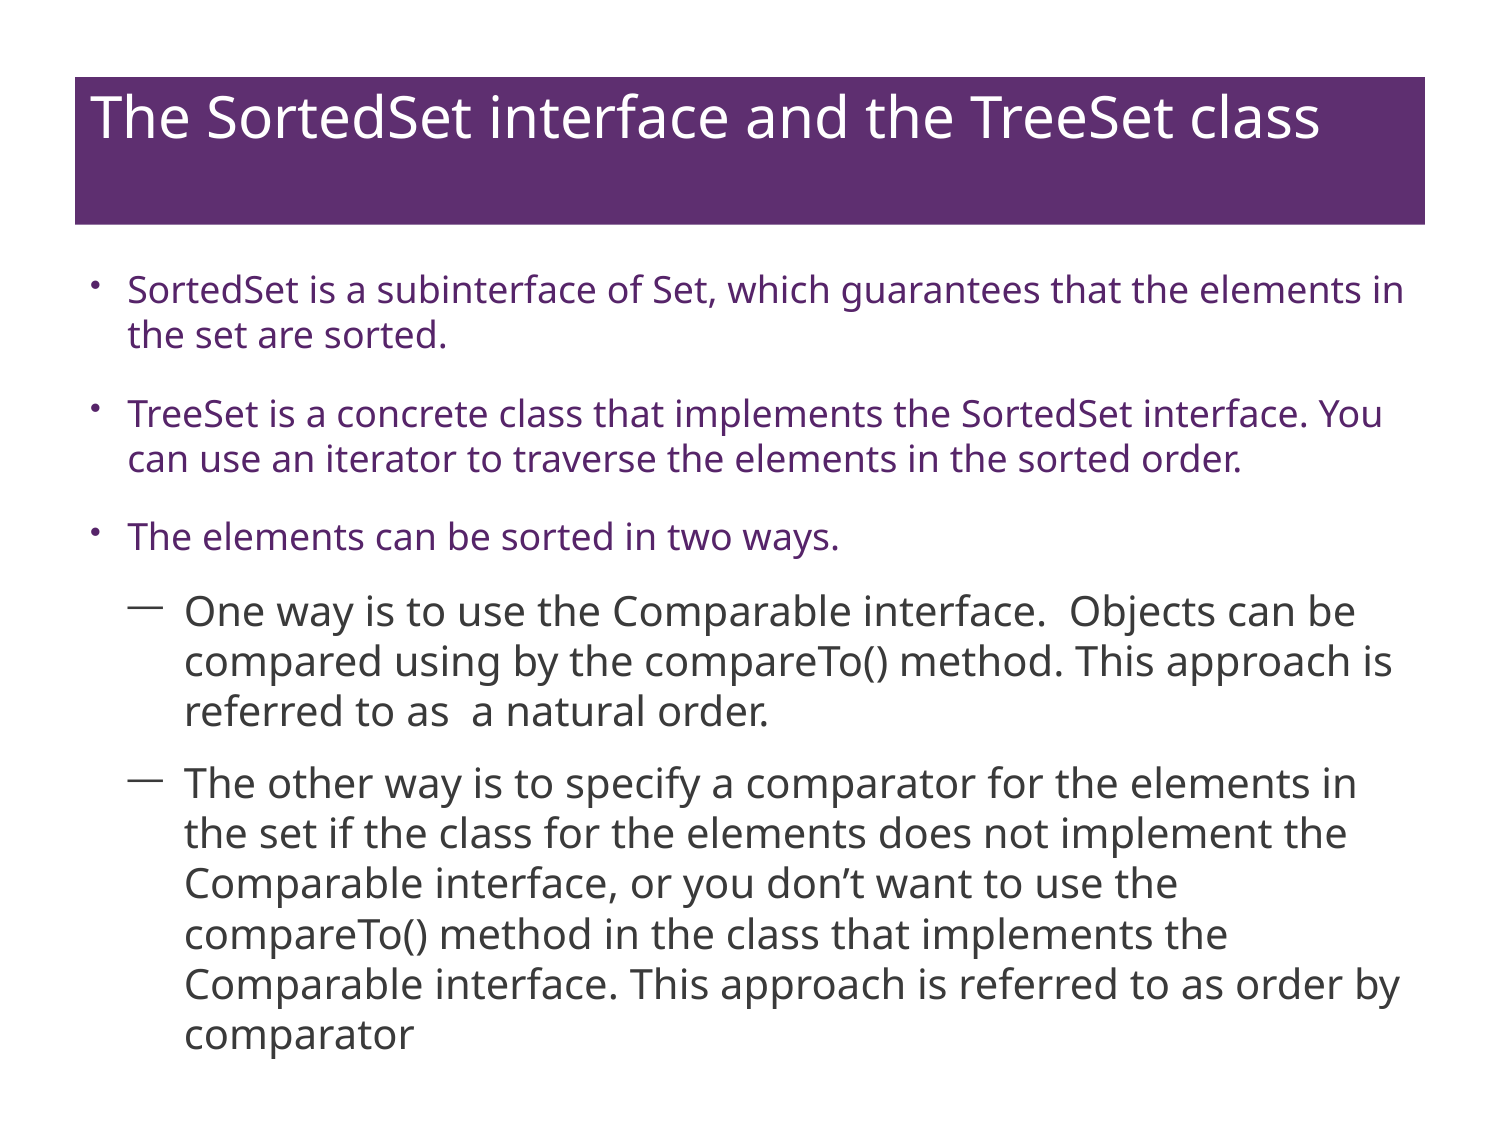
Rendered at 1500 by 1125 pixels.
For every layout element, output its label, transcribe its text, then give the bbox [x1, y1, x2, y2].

title The SortedSet interface and the TreeSet class [74, 76, 1426, 225]
list SortedSet is a subinterface of Set, which guarantees that the elements in the set are sorted. TreeSet is a concrete class that implements the SortedSet interface. You can use an iterator to traverse the elements in the sorted order. The elements can be sorted in two ways. One way is to use the Comparable interface. Objects can be compared using by the compareTo() method. This approach is referred to as a natural order. The other way is to specify a comparator for the elements in the set if the class for the elements does not implement the Comparable interface, or you don’t want to use the compareTo() method in the class that implements the Comparable interface. This approach is referred to as order by comparator [74, 258, 1426, 1087]
